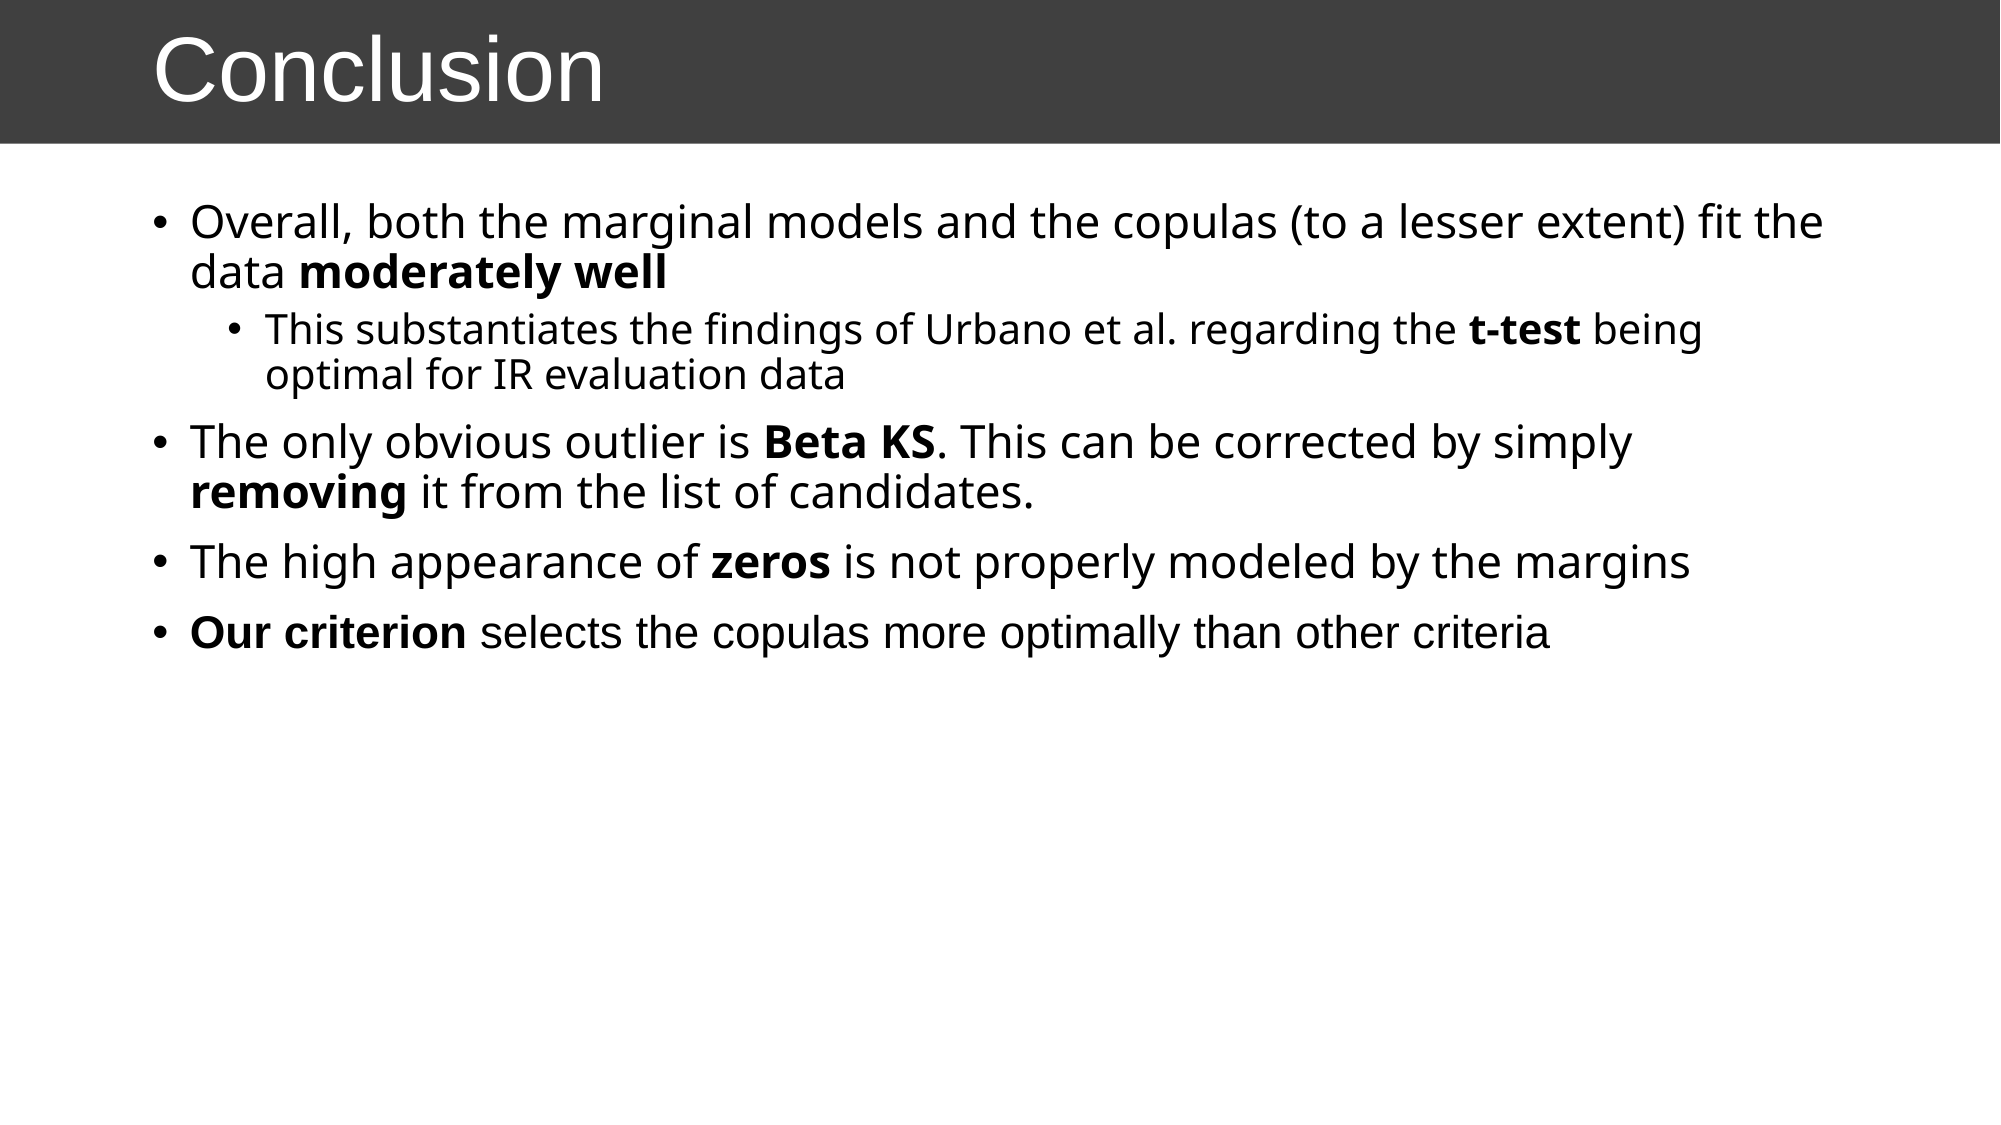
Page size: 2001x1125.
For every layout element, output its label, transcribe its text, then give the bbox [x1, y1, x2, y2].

list Overall, both the marginal models and the copulas (to a lesser extent) fit the data moderately well This substantiates the findings of Urbano et al. regarding the t-test being optimal for IR evaluation data The only obvious outlier is Beta KS. This can be corrected by simply removing it from the list of candidates. The high appearance of zeros is not properly modeled by the margins Our criterion selects the copulas more optimally than other criteria [137, 191, 1863, 1125]
title Conclusion [137, 0, 1863, 144]
